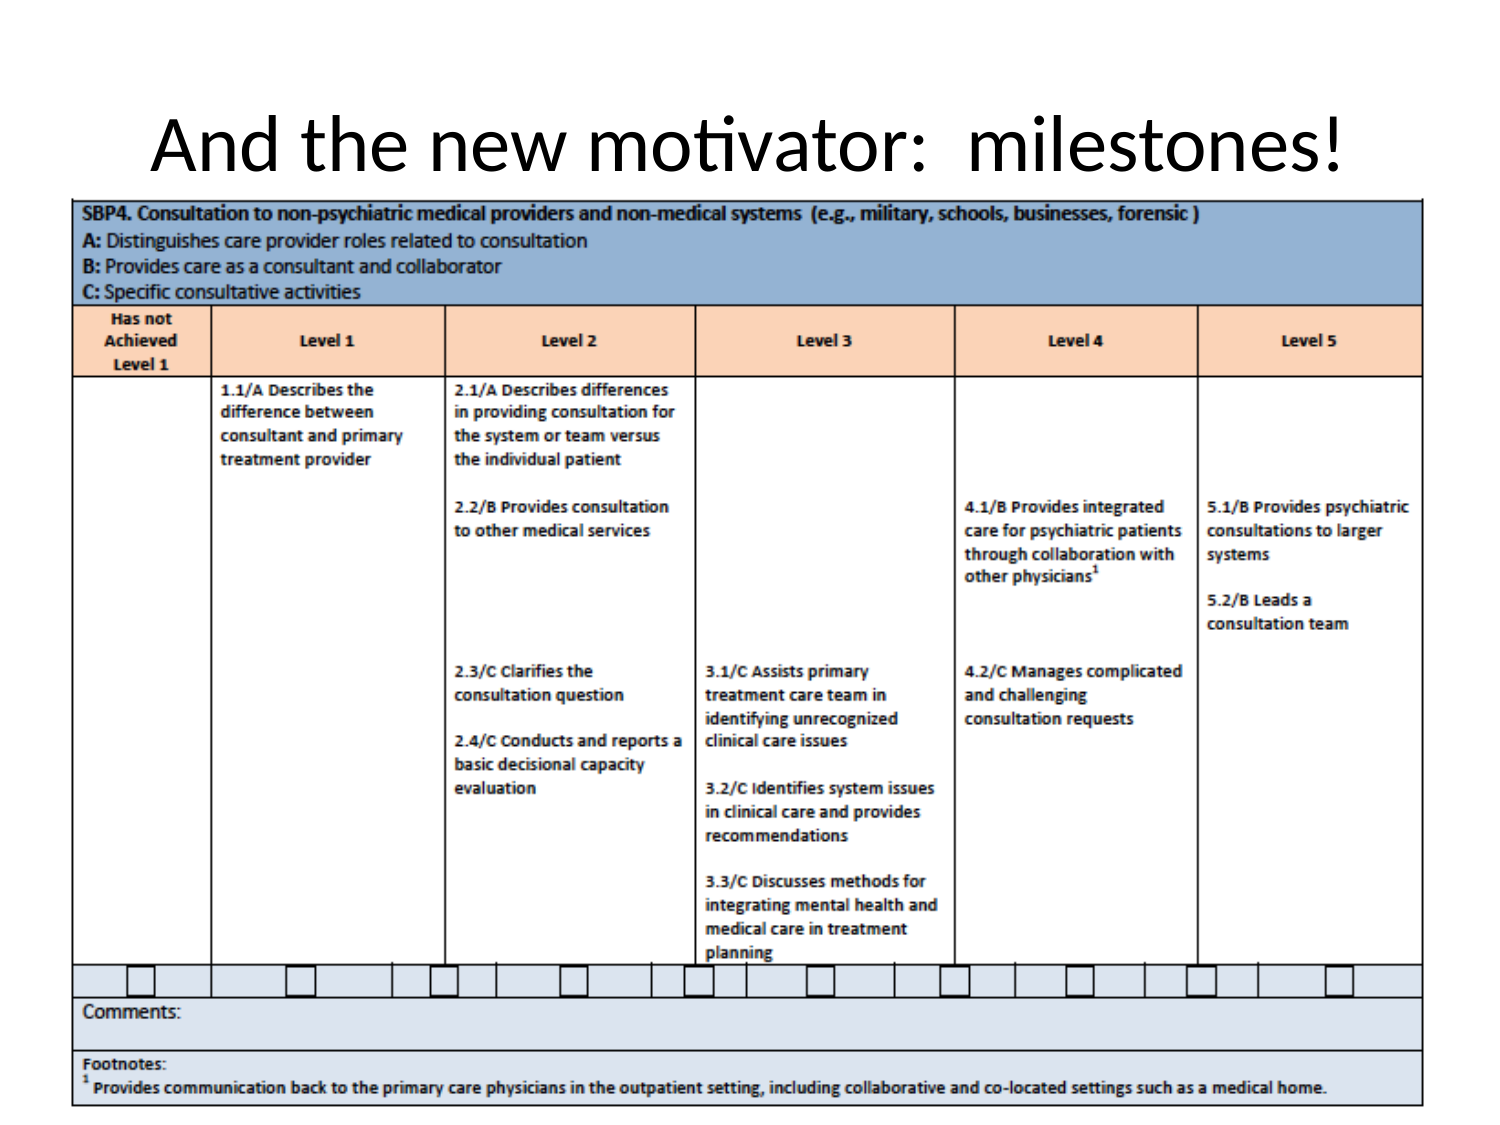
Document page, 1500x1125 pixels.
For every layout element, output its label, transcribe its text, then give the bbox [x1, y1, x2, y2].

picture [50, 186, 1445, 1125]
title And the new motivator: milestones! [75, 45, 1425, 184]
